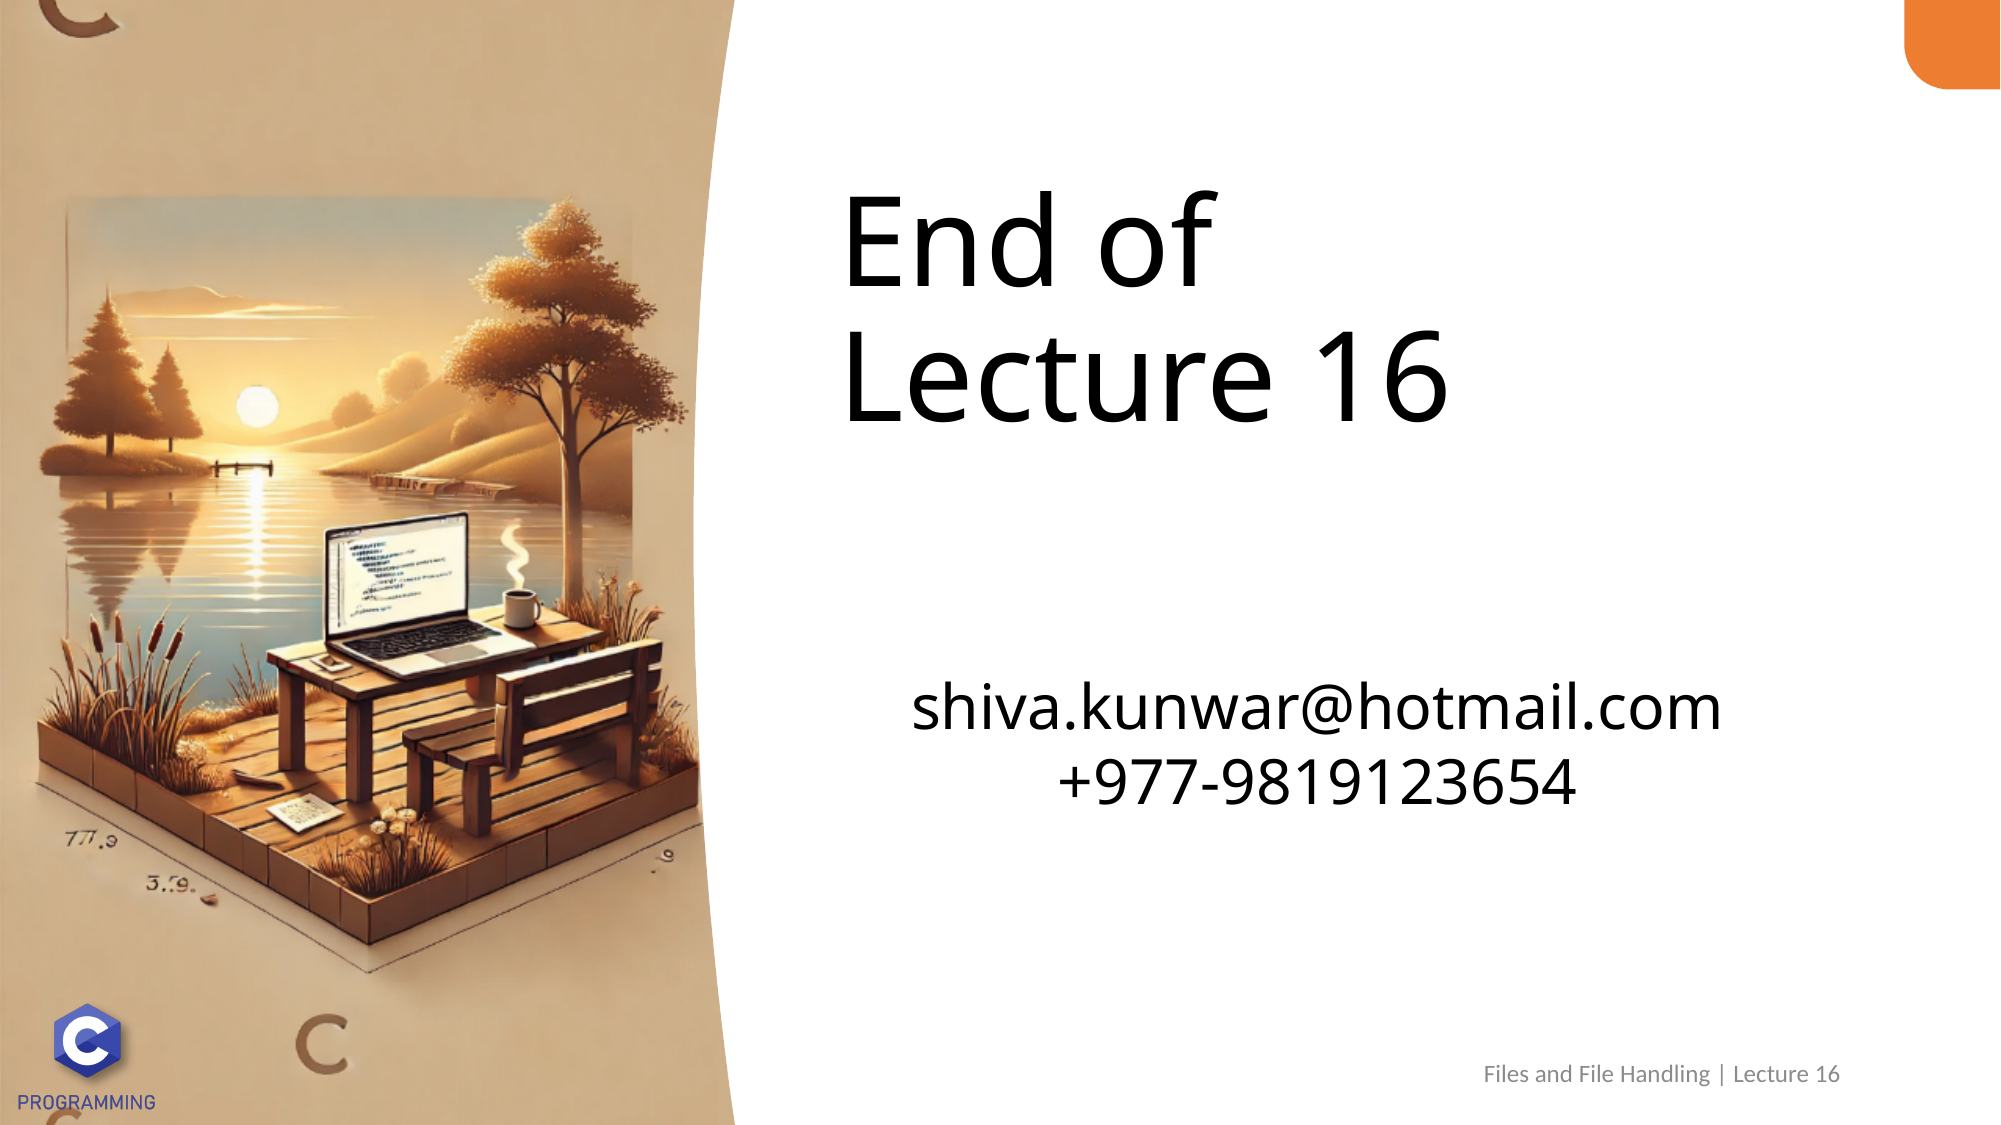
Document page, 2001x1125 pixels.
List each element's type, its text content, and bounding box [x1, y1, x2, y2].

picture [0, 0, 736, 1125]
footer Files and File Handling | Lecture 16 [1325, 1042, 2000, 1103]
title End of Lecture 16 [823, 105, 1724, 522]
